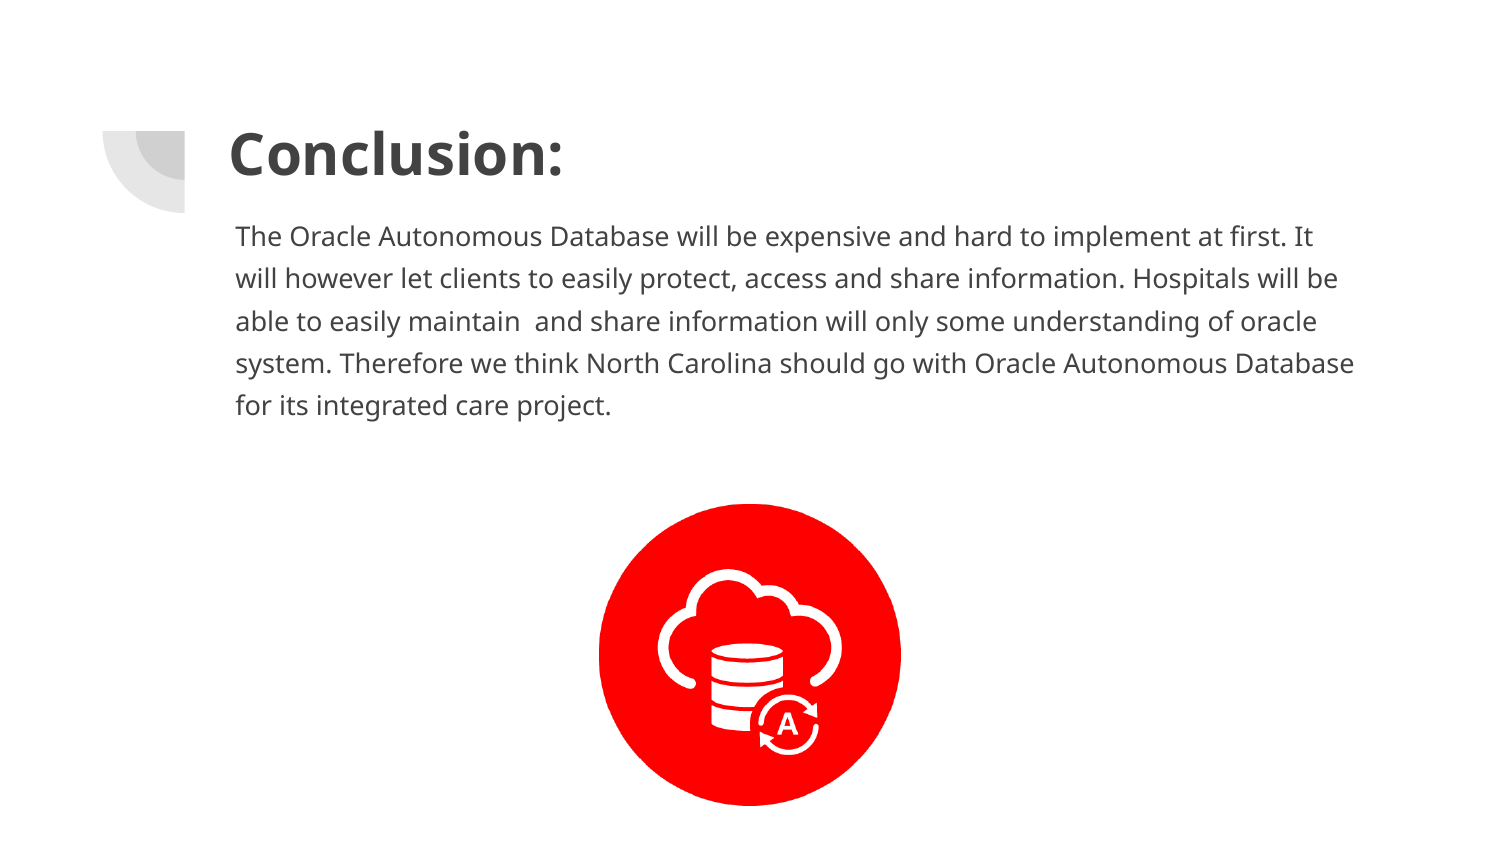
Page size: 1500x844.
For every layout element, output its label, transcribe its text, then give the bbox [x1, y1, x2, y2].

title Conclusion: [213, 98, 1368, 263]
picture [577, 482, 923, 827]
list The Oracle Autonomous Database will be expensive and hard to implement at first. It will however let clients to easily protect, access and share information. Hospitals will be able to easily maintain and share information will only some understanding of oracle system. Therefore we think North Carolina should go with Oracle Autonomous Database for its integrated care project. [220, 197, 1374, 615]
